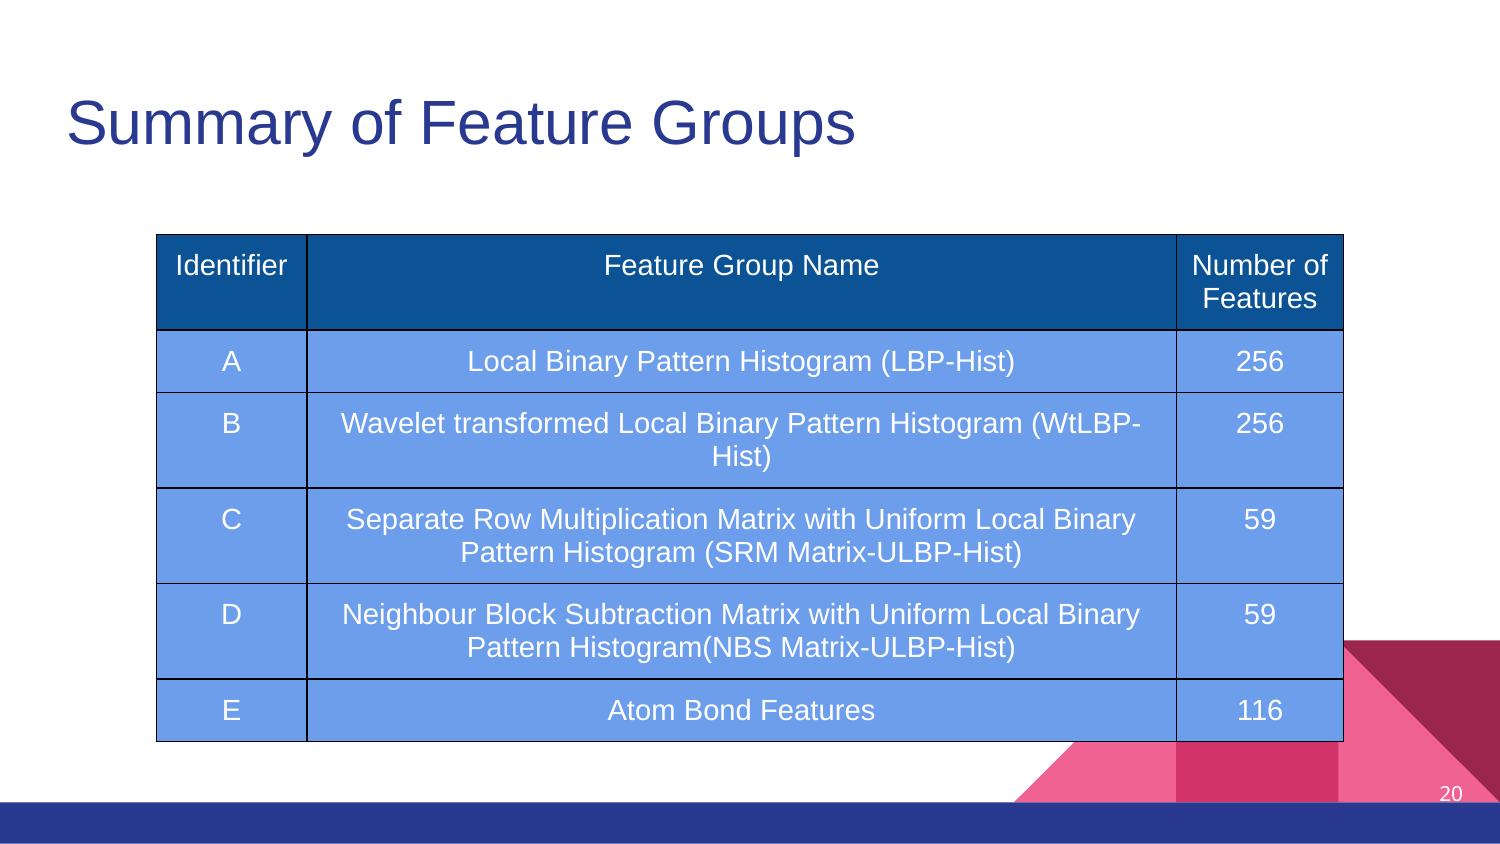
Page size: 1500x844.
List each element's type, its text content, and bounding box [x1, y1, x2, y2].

table_cell Wavelet transformed Local Binary Pattern Histogram (WtLBP-Hist) [308, 393, 1176, 487]
table_cell A [157, 331, 306, 392]
slide_number 20 [1387, 762, 1478, 828]
table_header Number of Features [1177, 235, 1343, 329]
table_cell Separate Row Multiplication Matrix with Uniform Local Binary Pattern Histogram (SRM Matrix-ULBP-Hist) [308, 489, 1176, 583]
table_cell D [157, 584, 306, 678]
table_cell Local Binary Pattern Histogram (LBP-Hist) [308, 331, 1176, 392]
table_cell E [157, 680, 306, 741]
table_cell Neighbour Block Subtraction Matrix with Uniform Local Binary Pattern Histogram(NBS Matrix-ULBP-Hist) [308, 584, 1176, 678]
table_header Identifier [157, 235, 306, 329]
table_cell 59 [1177, 489, 1343, 583]
title Summary of Feature Groups [51, 67, 1449, 167]
table_cell 59 [1177, 584, 1343, 678]
table_cell 256 [1177, 393, 1343, 487]
table_cell 256 [1177, 331, 1343, 392]
table_cell Atom Bond Features [308, 680, 1176, 741]
table_cell 116 [1177, 680, 1343, 741]
table_header Feature Group Name [308, 235, 1176, 329]
table_cell B [157, 393, 306, 487]
table_cell C [157, 489, 306, 583]
